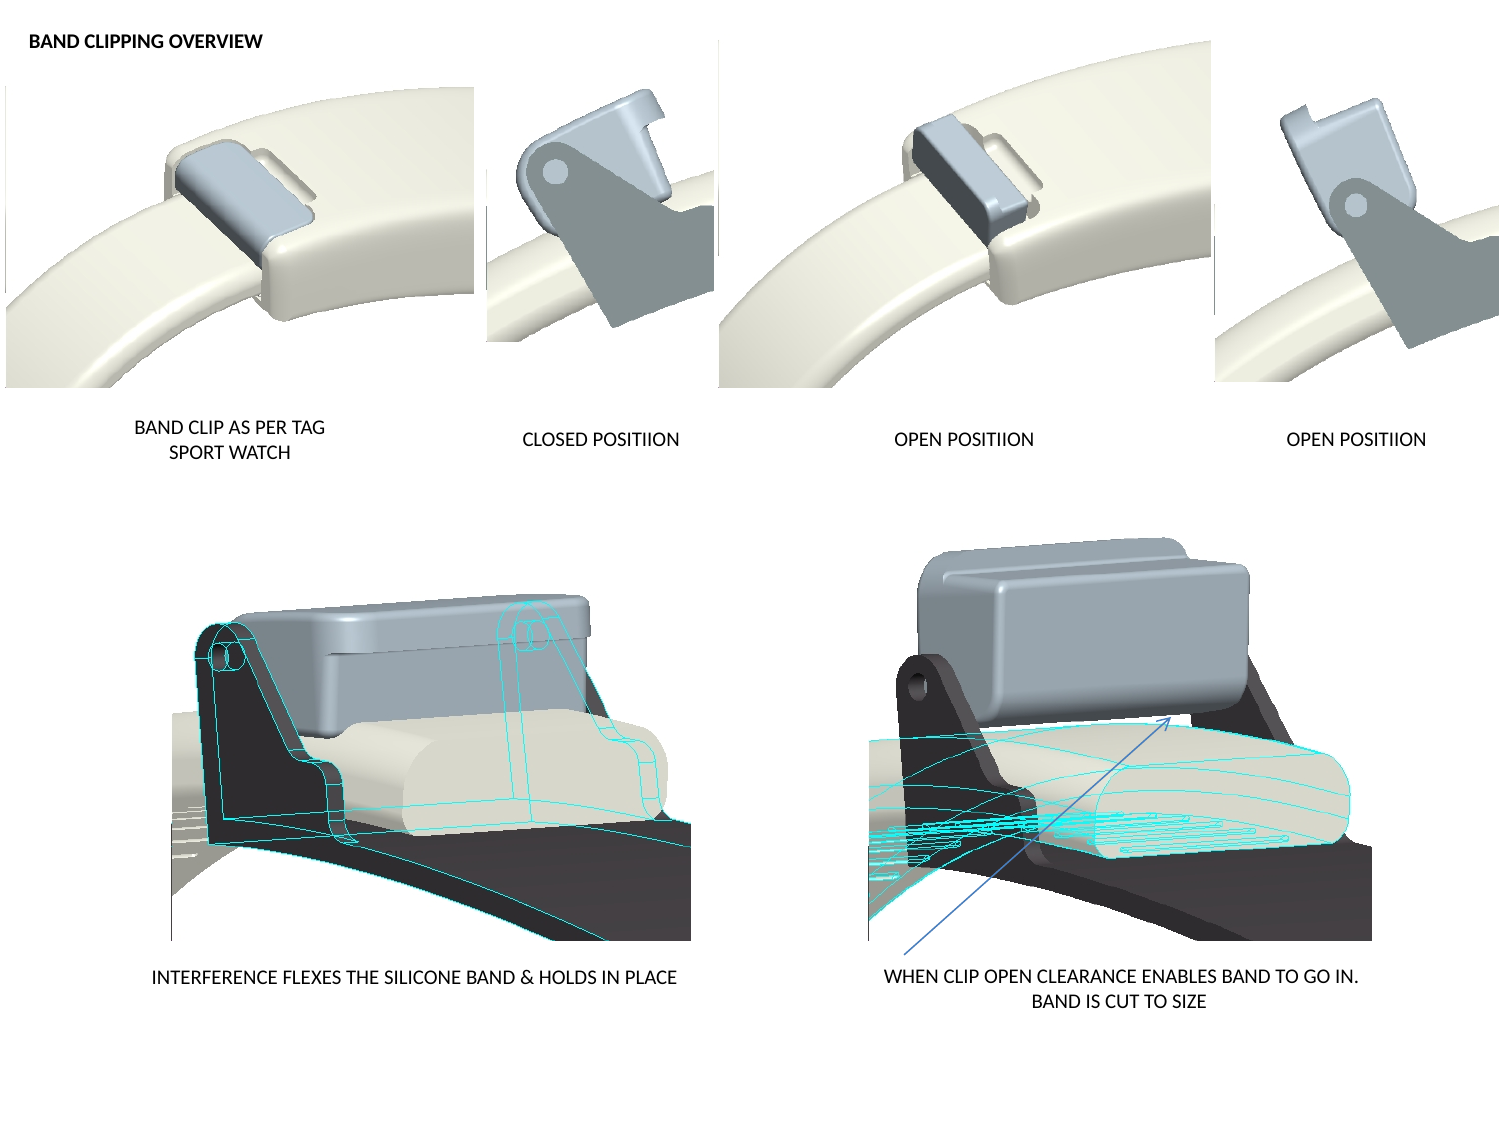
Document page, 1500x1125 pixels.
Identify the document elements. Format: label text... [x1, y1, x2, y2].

picture [867, 519, 1372, 942]
text_box BAND CLIP AS PER TAG SPORT WATCH [119, 405, 341, 471]
picture [4, 38, 475, 388]
text_box CLOSED POSITIION [507, 418, 695, 459]
text_box OPEN POSITIION [879, 418, 1050, 459]
text_box WHEN CLIP OPEN CLEARANCE ENABLES BAND TO GO IN. BAND IS CUT TO SIZE [868, 954, 1375, 1020]
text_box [903, 716, 1172, 956]
picture [1214, 14, 1500, 382]
text_box INTERFERENCE FLEXES THE SILICONE BAND & HOLDS IN PLACE [136, 956, 693, 996]
picture [486, 54, 715, 342]
text_box OPEN POSITIION [1271, 418, 1442, 459]
picture [170, 562, 692, 942]
text_box BAND CLIPPING OVERVIEW [14, 19, 582, 56]
picture [718, 22, 1211, 388]
